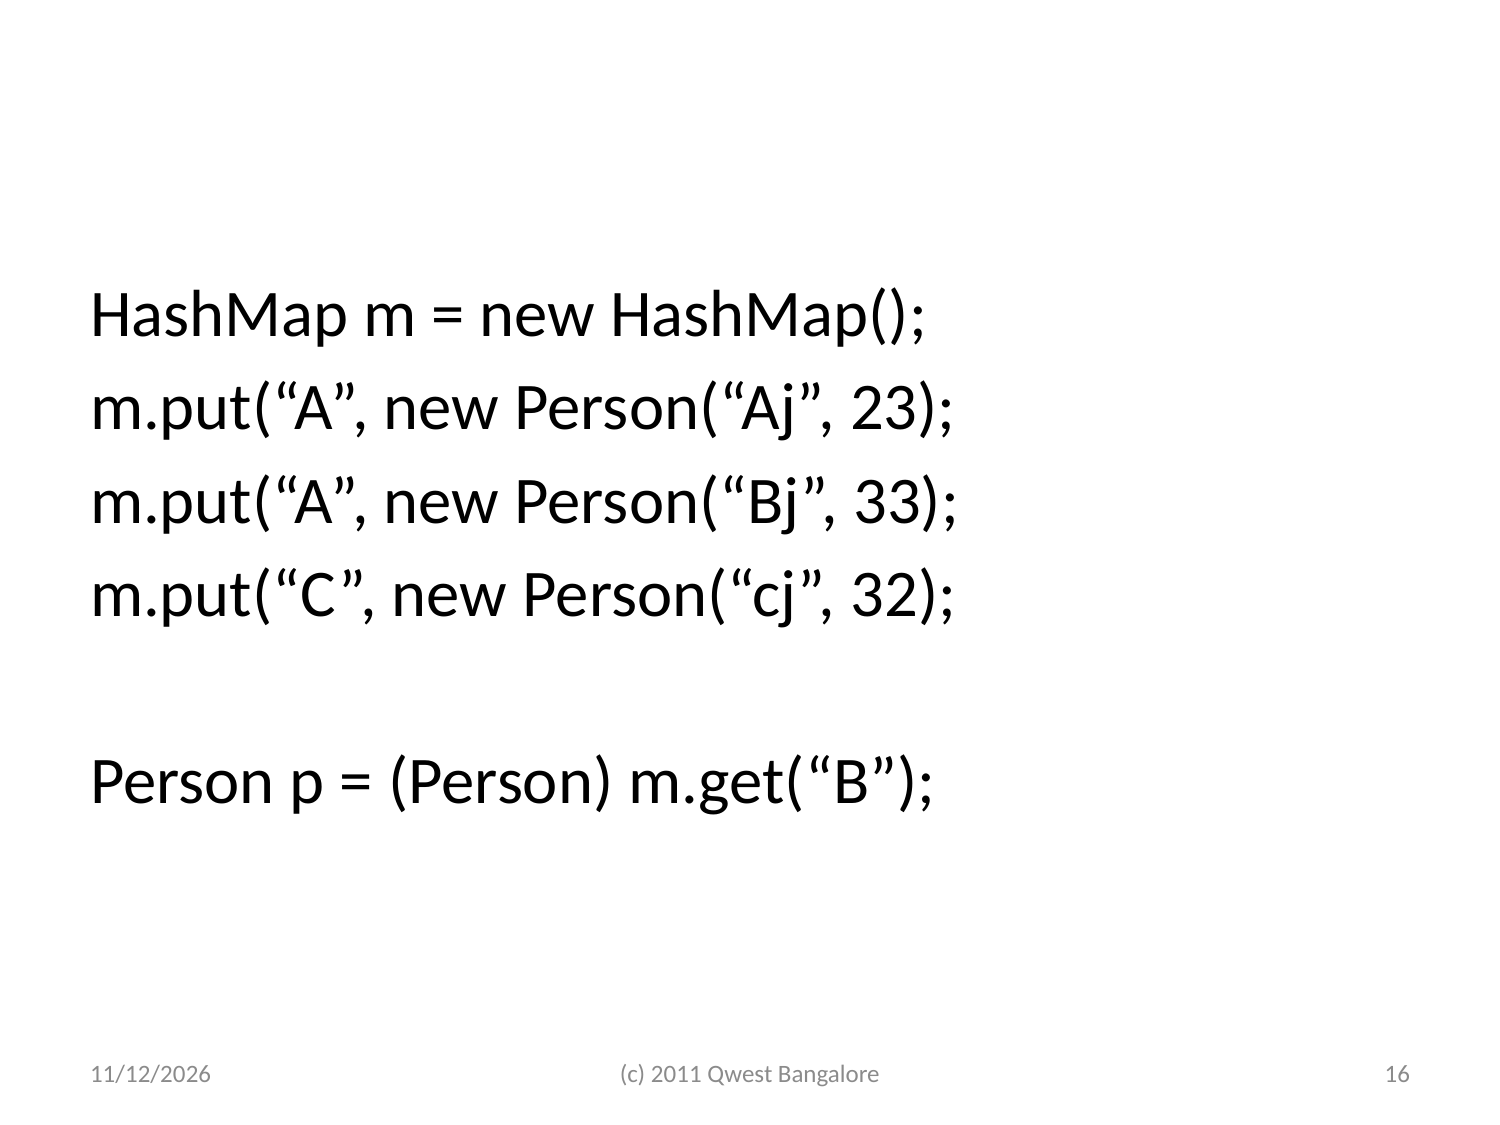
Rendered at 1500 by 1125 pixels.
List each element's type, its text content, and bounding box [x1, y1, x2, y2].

footer (c) 2011 Qwest Bangalore [512, 1042, 988, 1103]
slide_number 16 [1074, 1042, 1425, 1103]
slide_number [75, 1042, 425, 1103]
list HashMap m = new HashMap(); m.put(“A”, new Person(“Aj”, 23); m.put(“A”, new Person(“Bj”, 33); m.put(“C”, new Person(“cj”, 32); Person p = (Person) m.get(“B”); [75, 262, 1425, 1005]
